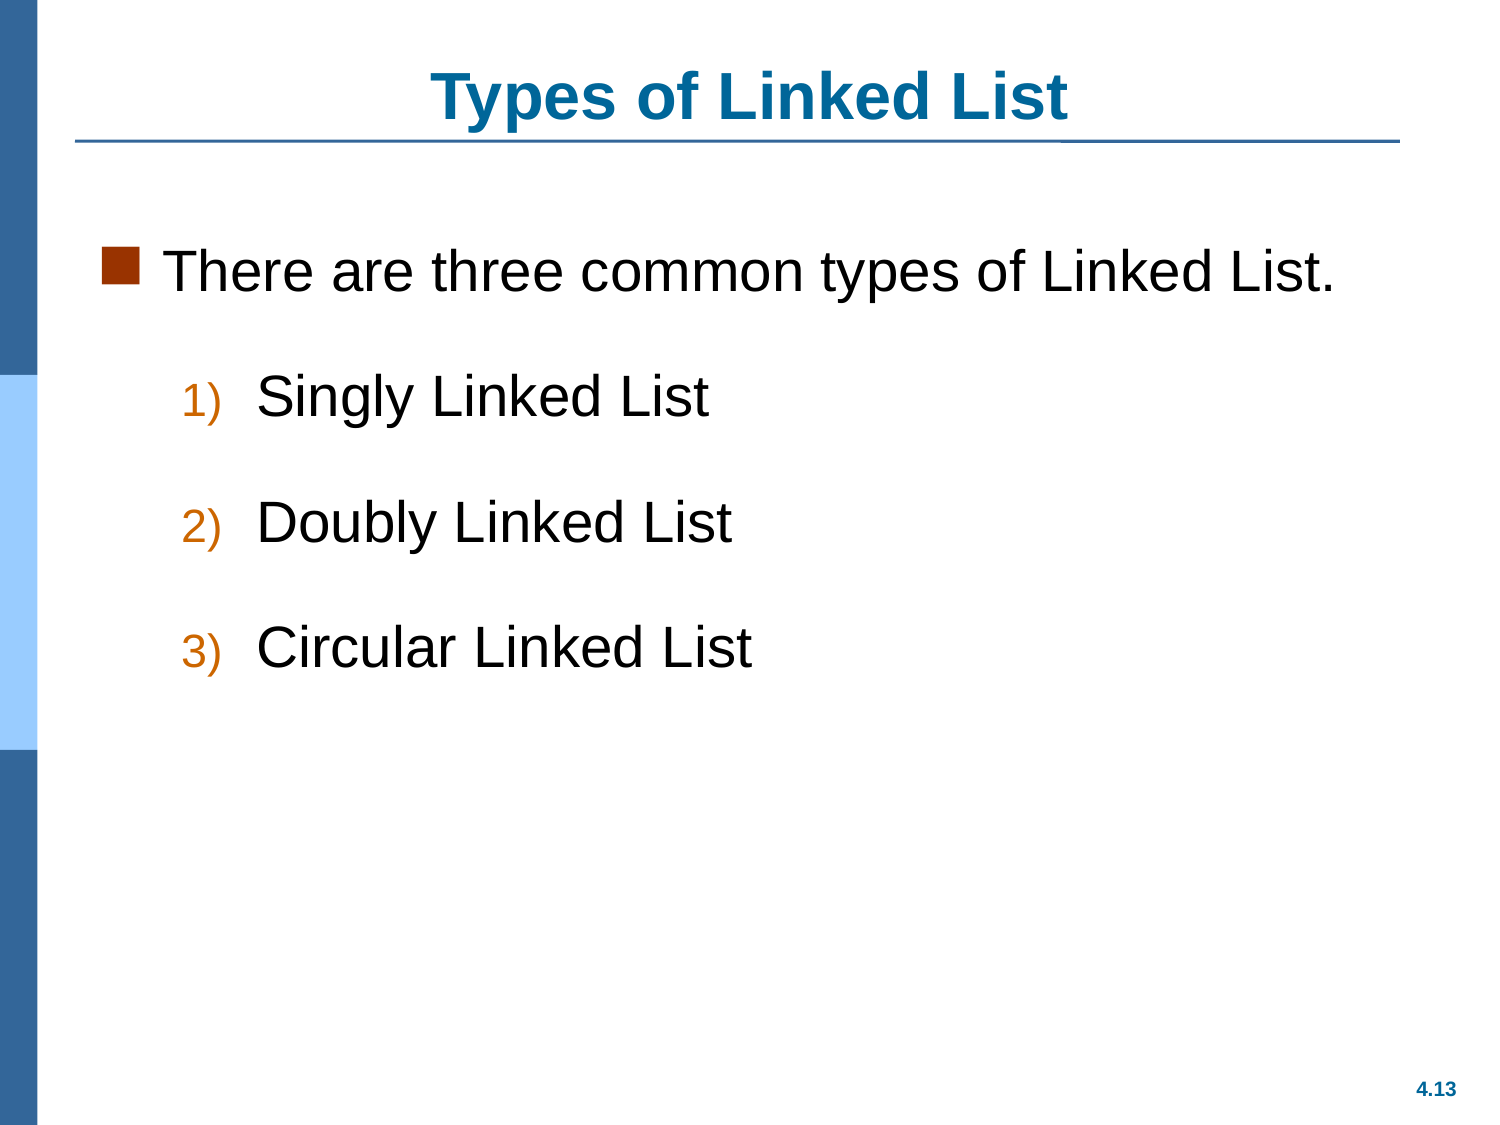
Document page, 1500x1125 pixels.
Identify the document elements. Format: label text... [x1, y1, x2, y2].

title Types of Linked List [75, 45, 1425, 141]
list There are three common types of Linked List. Singly Linked List Doubly Linked List Circular Linked List [91, 190, 1462, 1067]
